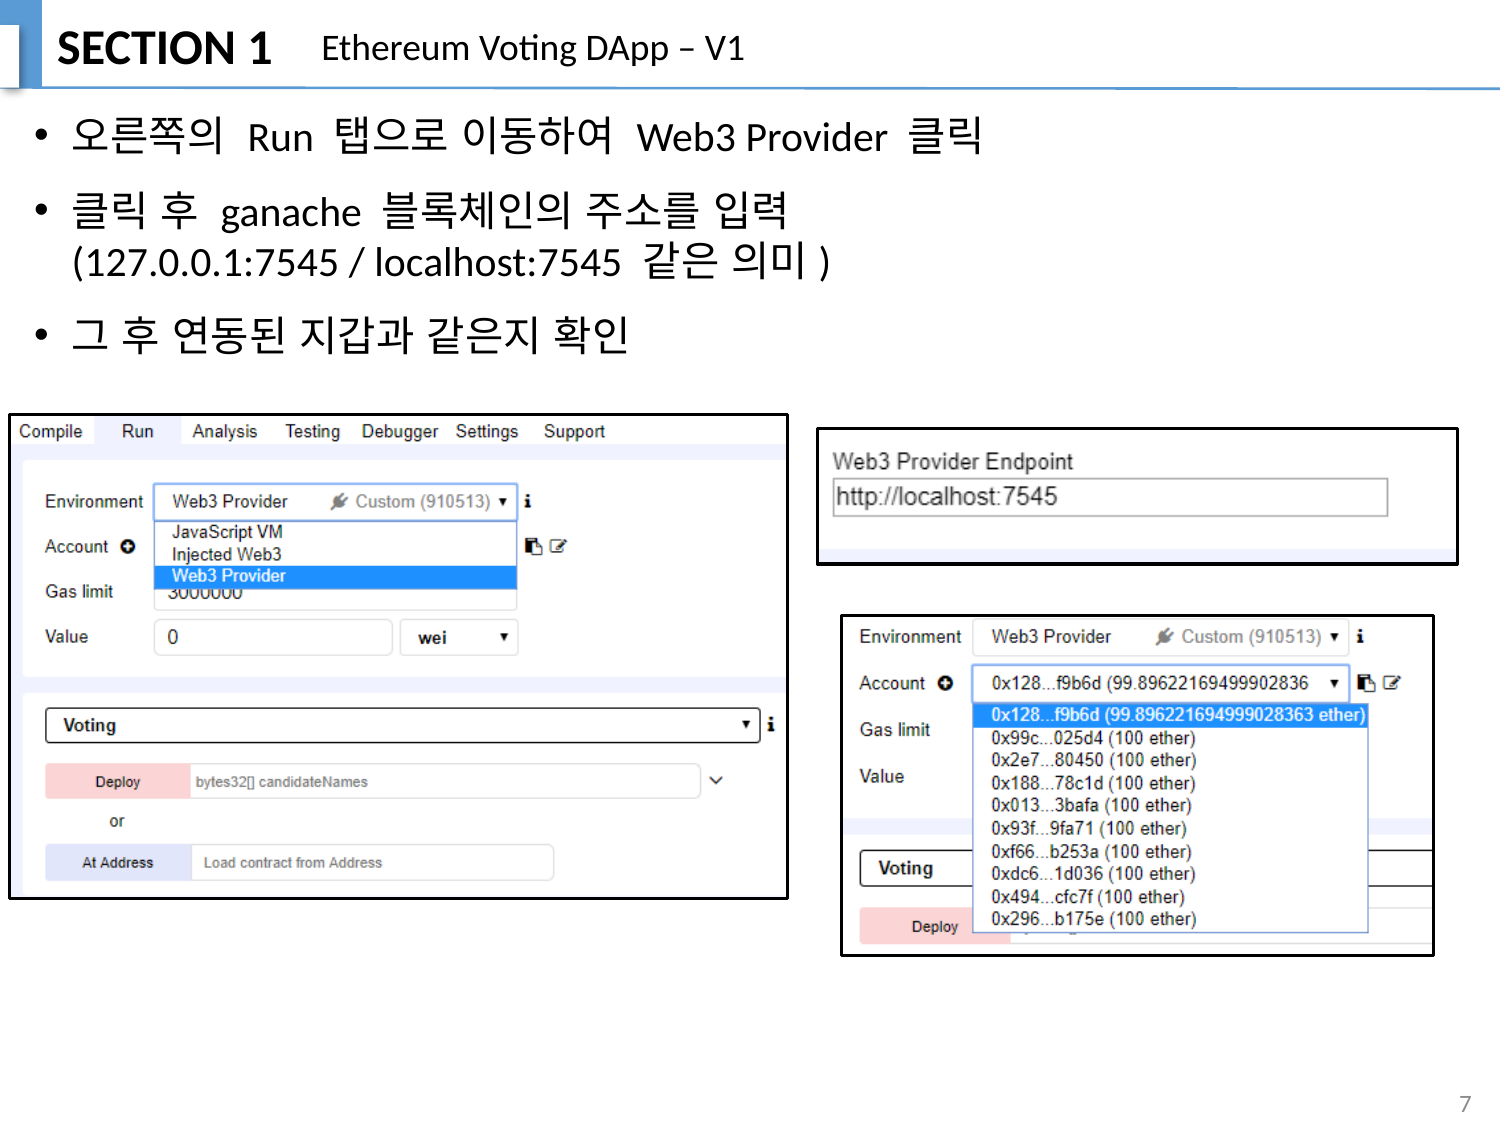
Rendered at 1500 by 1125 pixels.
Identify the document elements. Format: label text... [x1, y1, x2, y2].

picture [10, 415, 786, 897]
list 오른쪽의 Run 탭으로 이동하여 Web3 Provider 클릭 클릭 후 ganache 블록체인의 주소를 입력 (127.0.0.1:7545 / localhost:7545 같은 의미) 그 후 연동된 지갑과 같은지 확인 [19, 101, 1487, 1080]
picture [842, 617, 1432, 955]
picture [818, 429, 1456, 563]
slide_number 7 [1306, 1087, 1487, 1119]
title Ethereum Voting DApp – V1 [306, 15, 1104, 81]
